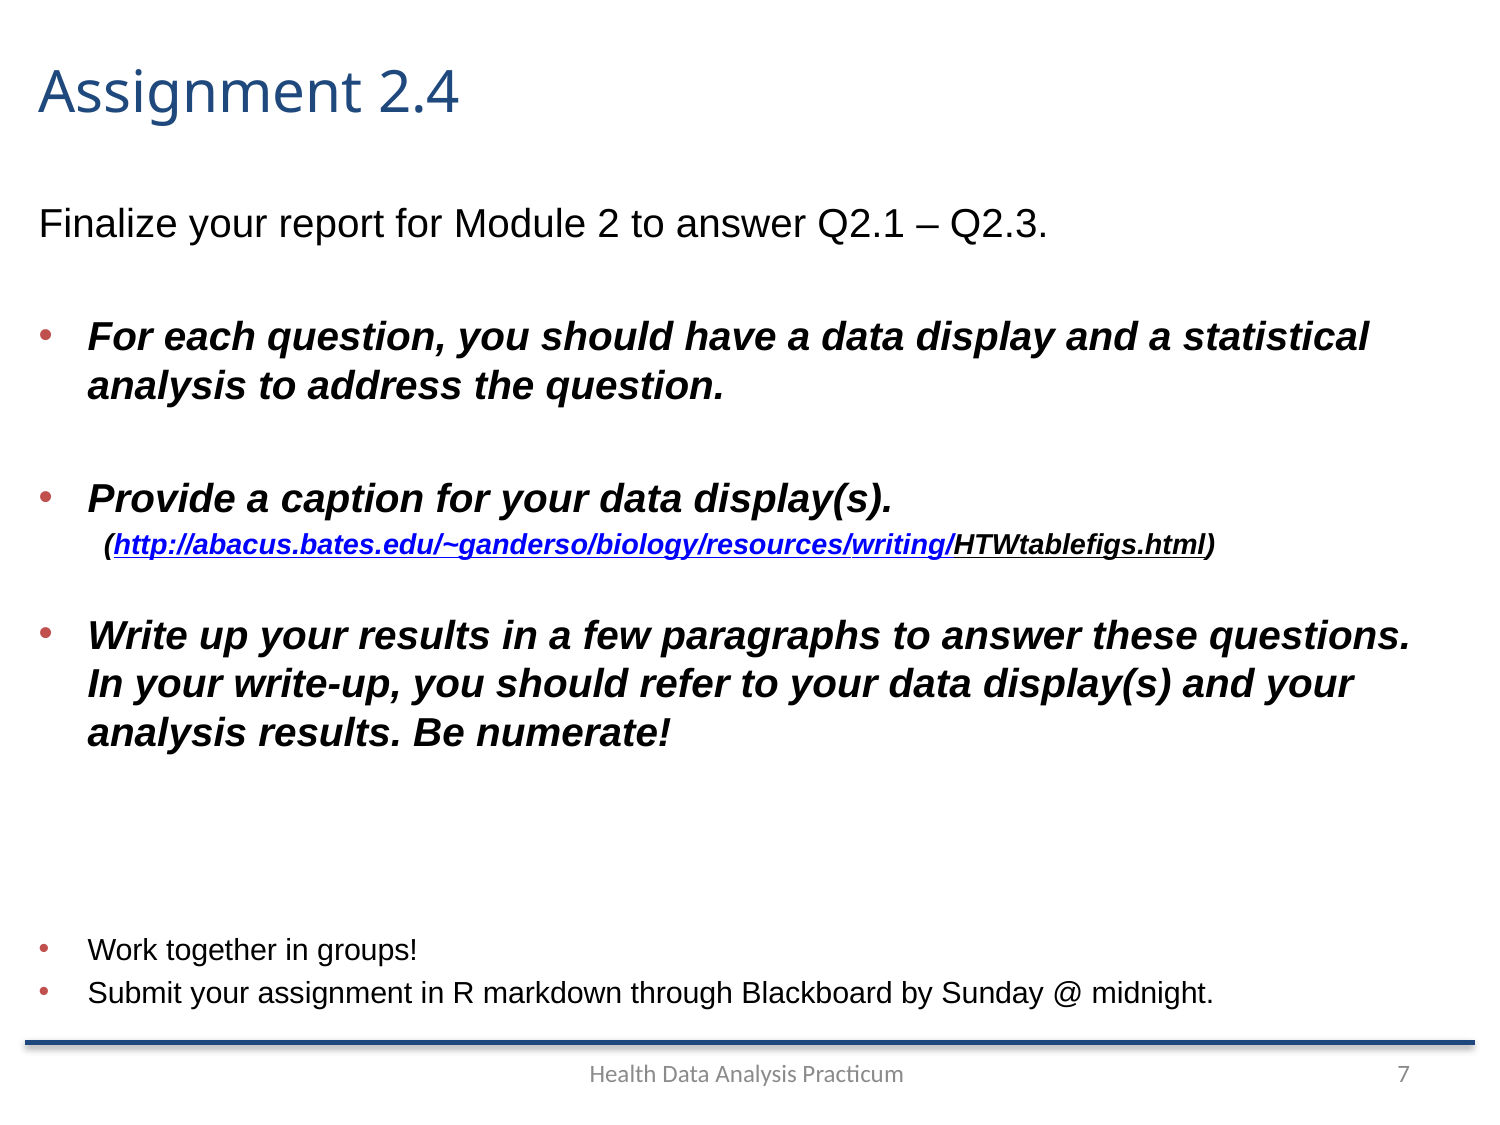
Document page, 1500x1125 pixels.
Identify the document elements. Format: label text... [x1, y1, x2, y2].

footer Health Data Analysis Practicum [425, 1042, 1075, 1103]
title Assignment 2.4 [23, 21, 1467, 157]
slide_number 7 [1075, 1042, 1425, 1103]
list Finalize your report for Module 2 to answer Q2.1 – Q2.3. For each question, you should have a data display and a statistical analysis to address the question. Provide a caption for your data display(s). (http://abacus.bates.edu/~ganderso/biology/resources/writing/HTWtablefigs.html) Write up your results in a few paragraphs to answer these questions. In your write-up, you should refer to your data display(s) and your analysis results. Be numerate! Work together in groups! Submit your assignment in R markdown through Blackboard by Sunday @ midnight. [23, 189, 1467, 1021]
